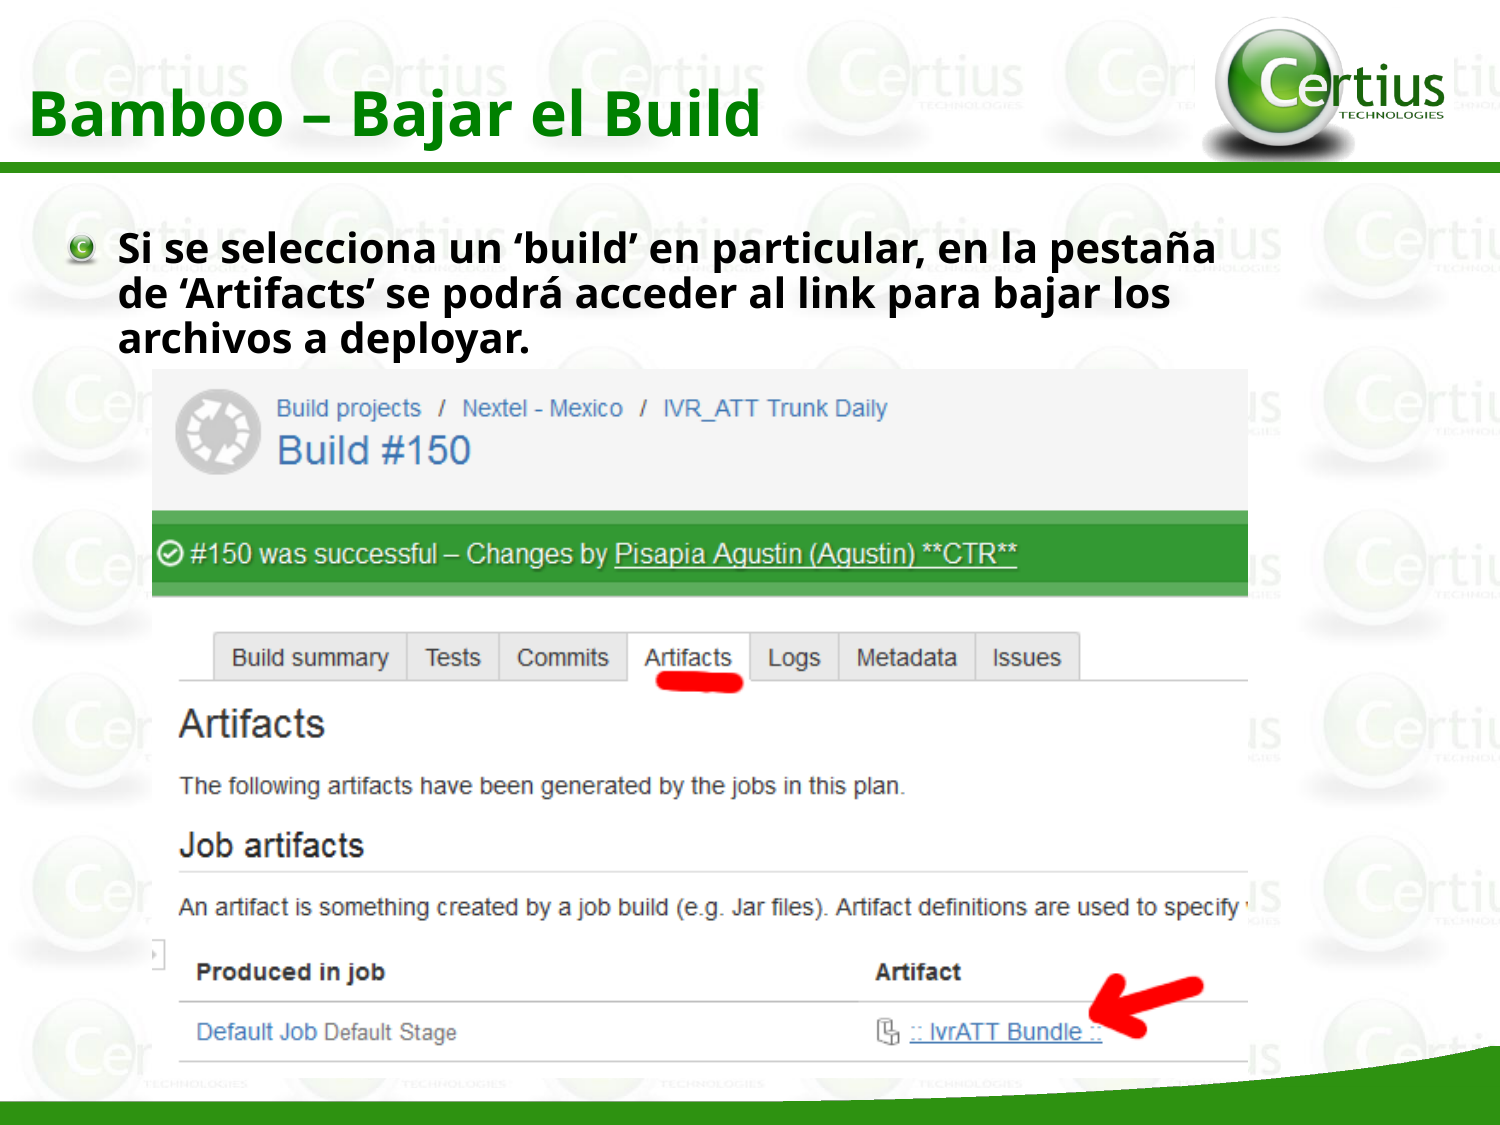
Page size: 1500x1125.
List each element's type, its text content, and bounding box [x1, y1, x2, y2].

text_box Si se selecciona un ‘build’ en particular, en la pestaña de ‘Artifacts’ se podrá acceder al link para bajar los archivos a deployar. [46, 220, 1269, 370]
picture [0, 0, 1500, 1125]
text_box Bamboo – Bajar el Build [12, 18, 1180, 157]
